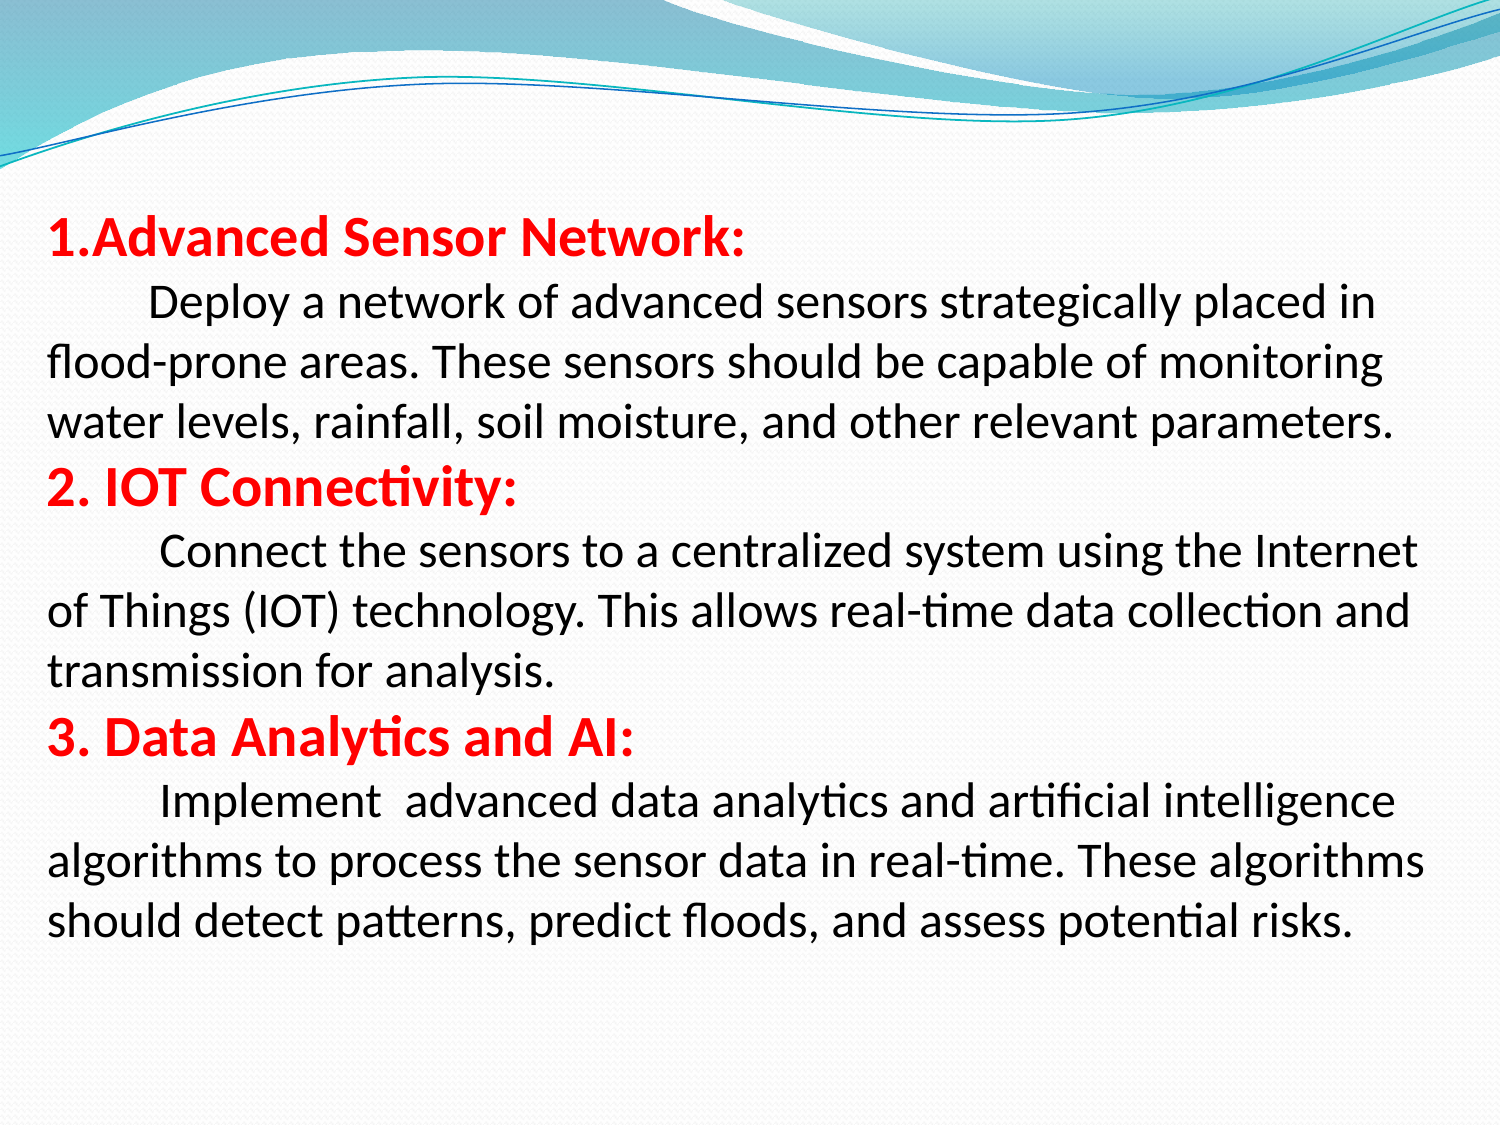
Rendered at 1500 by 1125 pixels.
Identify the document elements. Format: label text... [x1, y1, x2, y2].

title 1.Advanced Sensor Network: Deploy a network of advanced sensors strategically placed in flood-prone areas. These sensors should be capable of monitoring water levels, rainfall, soil moisture, and other relevant parameters. 2. IOT Connectivity: Connect the sensors to a centralized system using the Internet of Things (IOT) technology. This allows real-time data collection and transmission for analysis. 3. Data Analytics and AI: Implement advanced data analytics and artificial intelligence algorithms to process the sensor data in real-time. These algorithms should detect patterns, predict floods, and assess potential risks. [46, 58, 1430, 1008]
